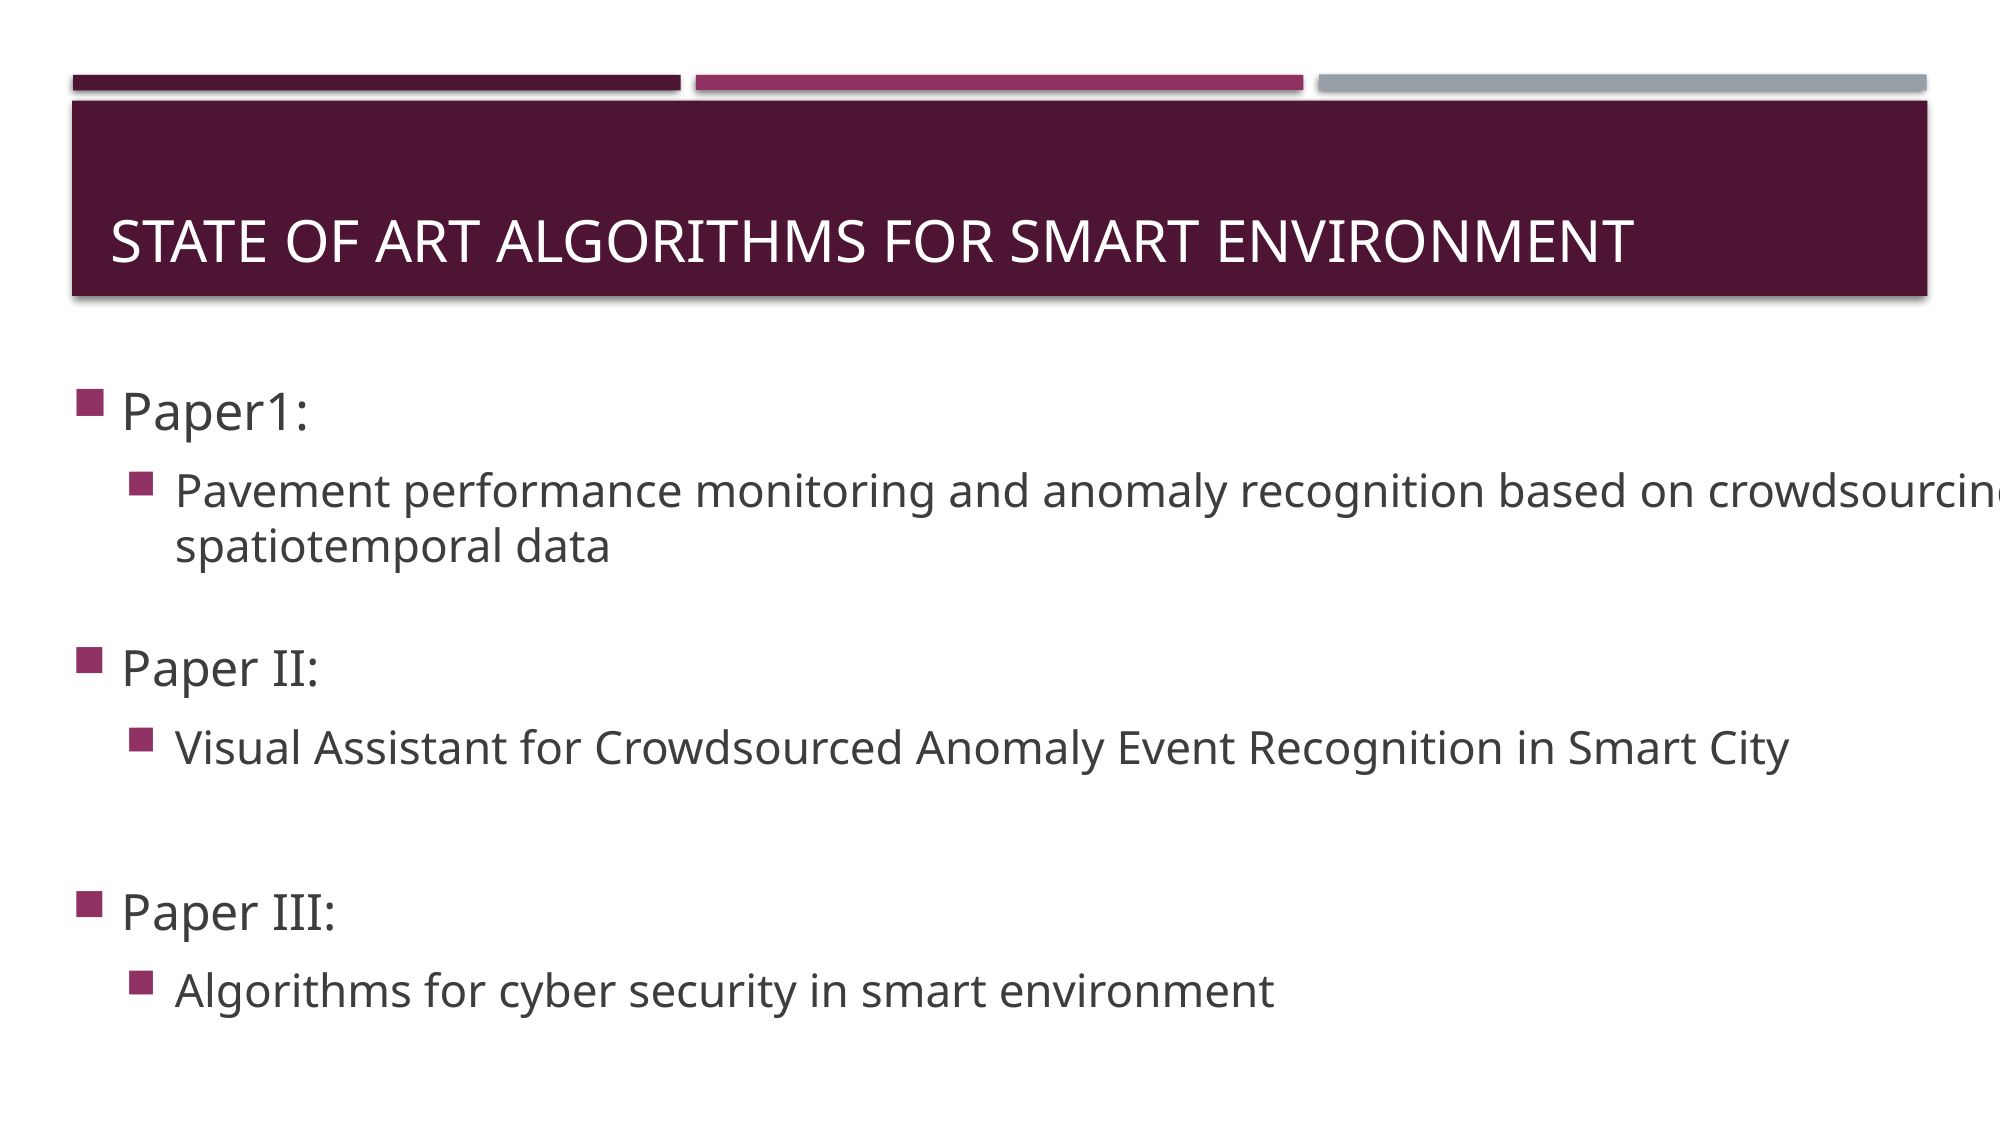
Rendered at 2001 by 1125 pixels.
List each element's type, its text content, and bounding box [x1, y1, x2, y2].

title STATE OF ART ALGORITHMS FOR SMART ENVIRONMENT [95, 115, 1905, 282]
list Paper1: Pavement performance monitoring and anomaly recognition based on crowdsourcing spatiotemporal data Paper II: Visual Assistant for Crowdsourced Anomaly Event Recognition in Smart City Paper III: Algorithms for cyber security in smart environment [56, 304, 2000, 1091]
